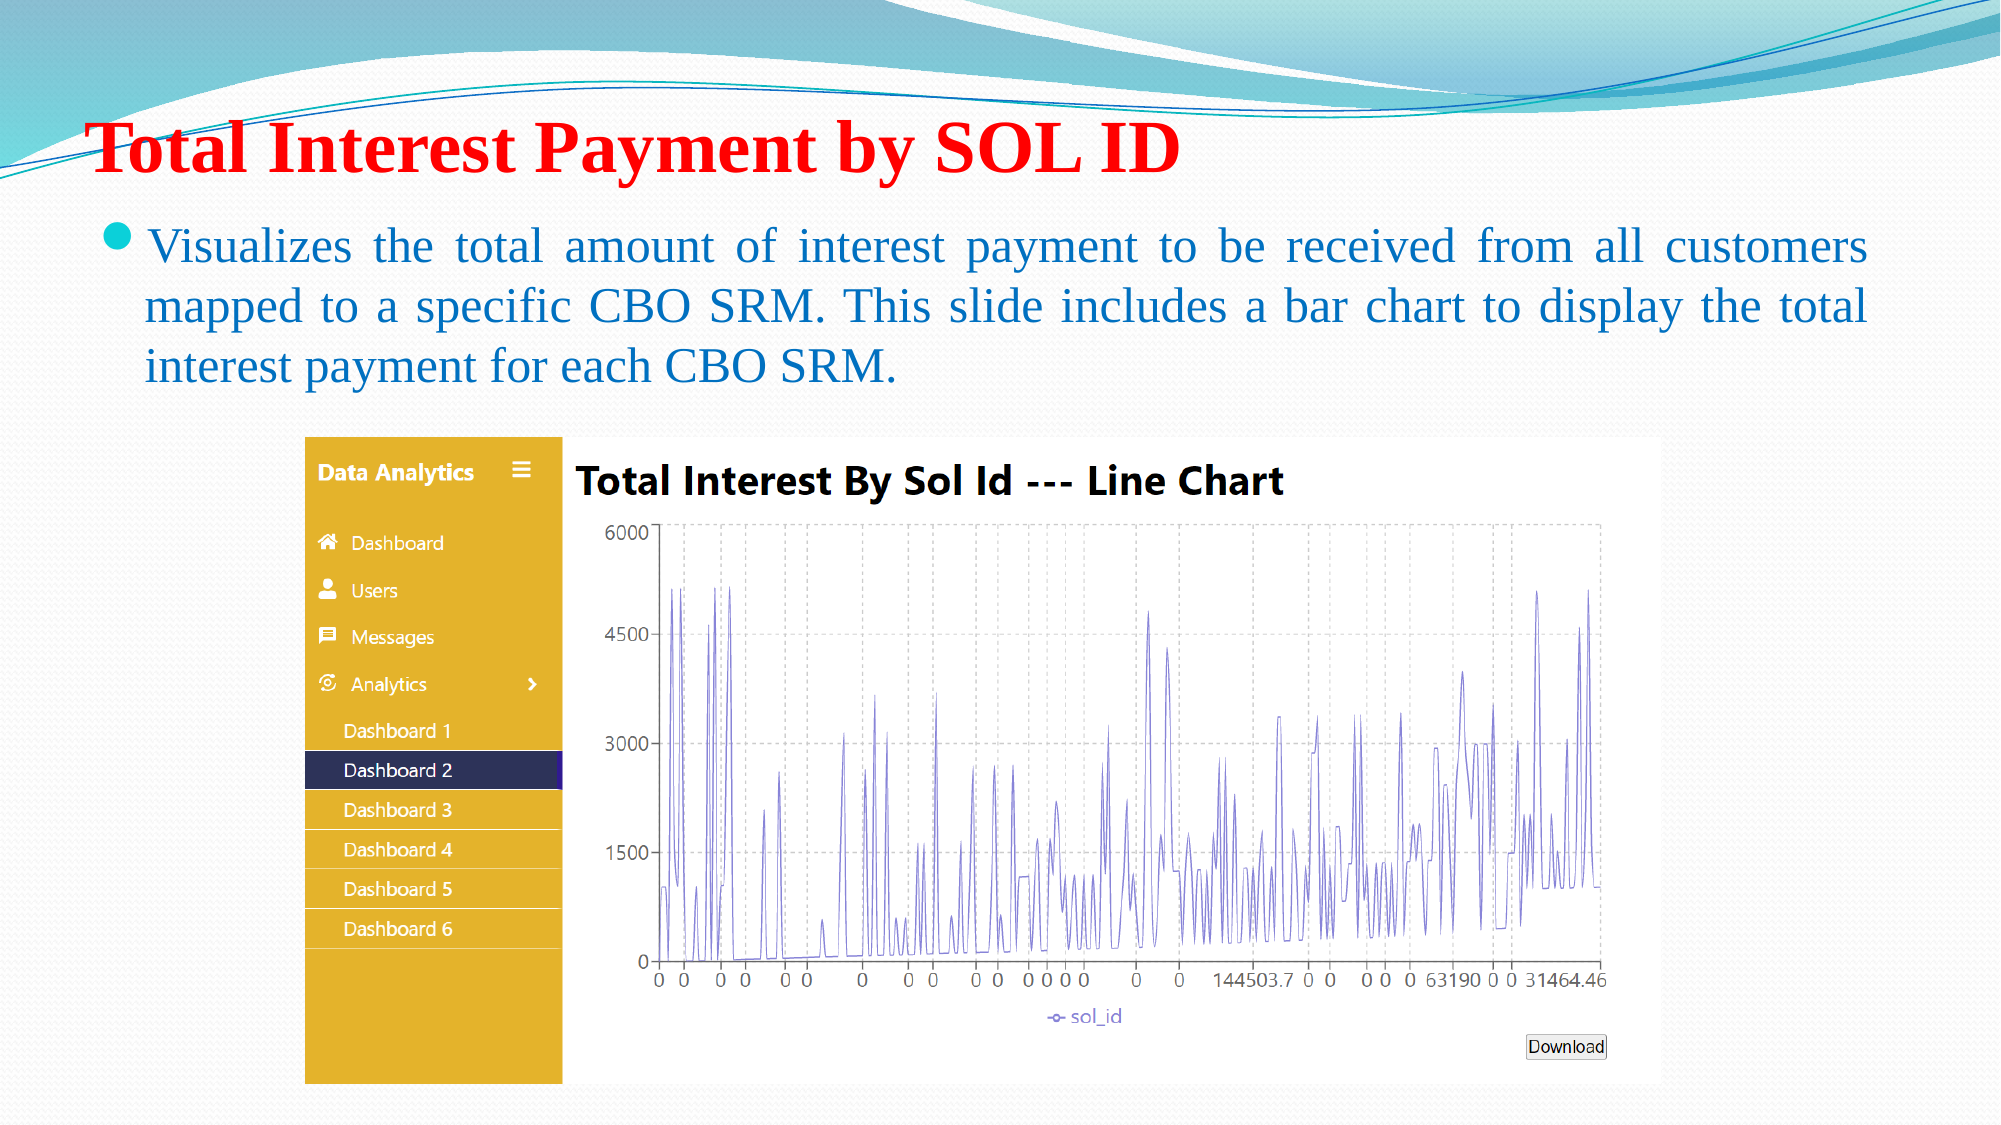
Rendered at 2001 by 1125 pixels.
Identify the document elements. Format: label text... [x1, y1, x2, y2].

list Visualizes the total amount of interest payment to be received from all customers mapped to a specific CBO SRM. This slide includes a bar chart to display the total interest payment for each CBO SRM. [84, 205, 1885, 409]
picture [305, 436, 1661, 1084]
title Total Interest Payment by SOL ID [84, 0, 1885, 188]
